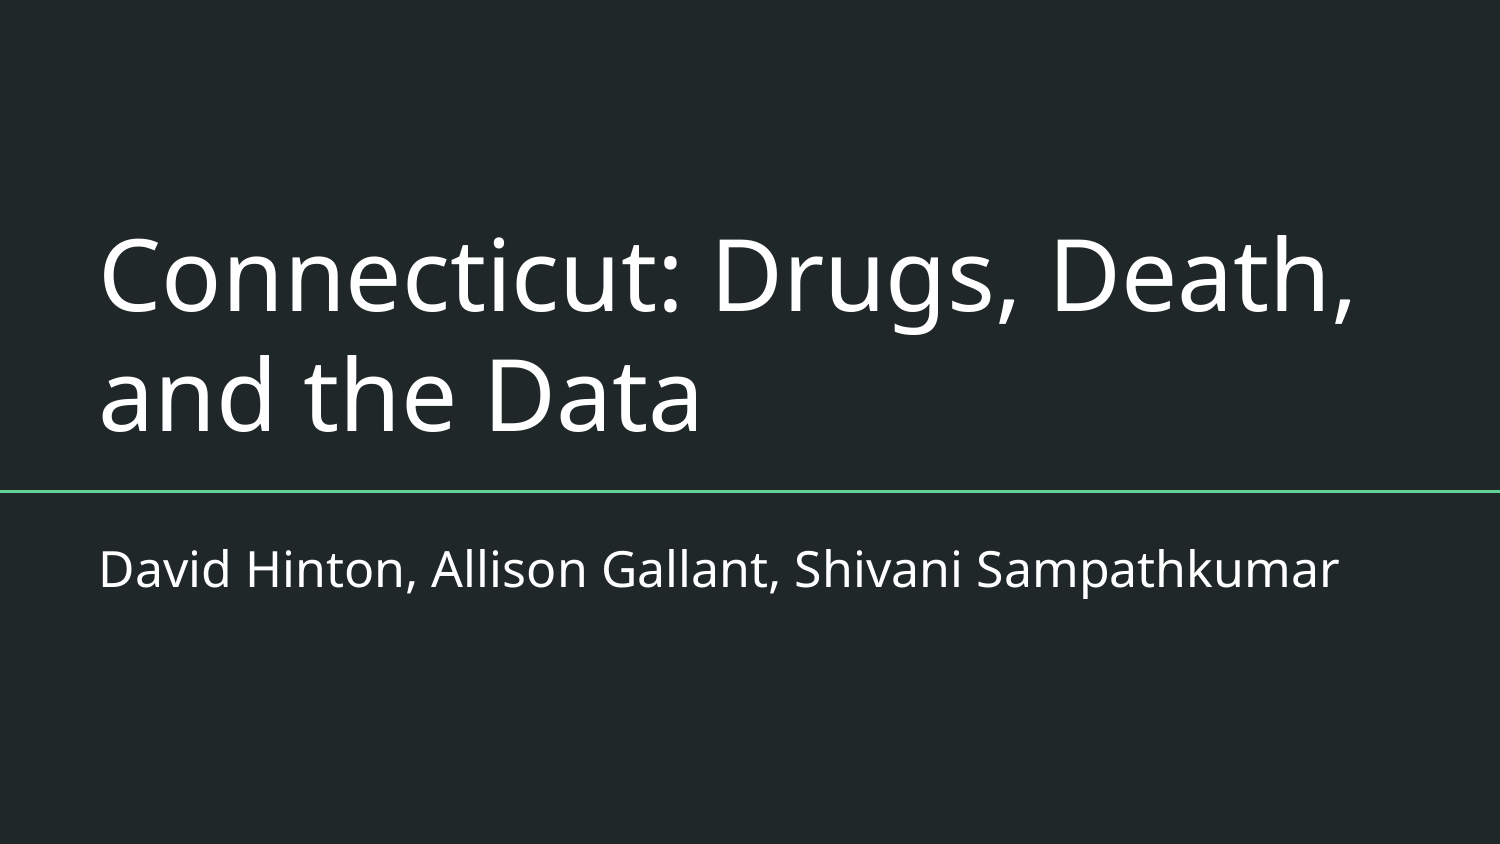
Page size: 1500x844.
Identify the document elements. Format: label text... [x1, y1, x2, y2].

title Connecticut: Drugs, Death, and the Data [83, 206, 1417, 467]
subtitle David Hinton, Allison Gallant, Shivani Sampathkumar [83, 522, 1417, 626]
